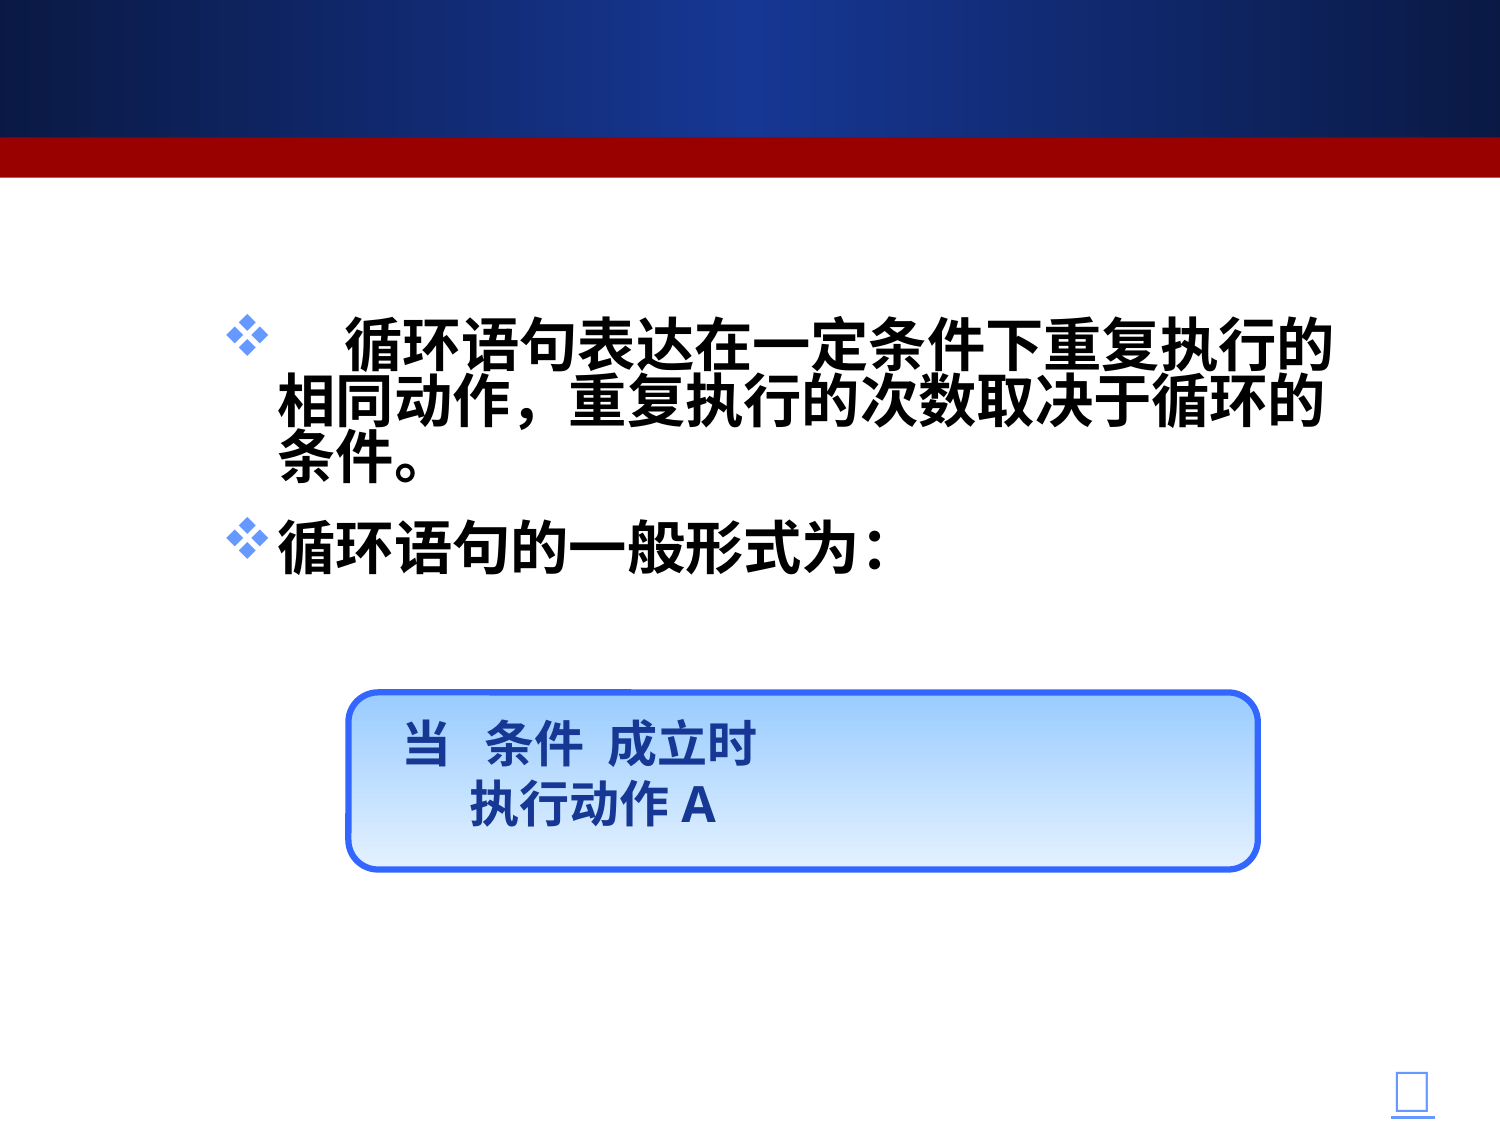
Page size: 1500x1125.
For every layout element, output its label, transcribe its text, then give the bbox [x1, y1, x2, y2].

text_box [348, 692, 1259, 870]
list 循环语句表达在一定条件下重复执行的相同动作，重复执行的次数取决于循环的条件。 循环语句的一般形式为： [206, 314, 1385, 729]
title (3)循环语句 [194, 172, 1323, 251]
text_box  [1376, 1054, 1500, 1125]
